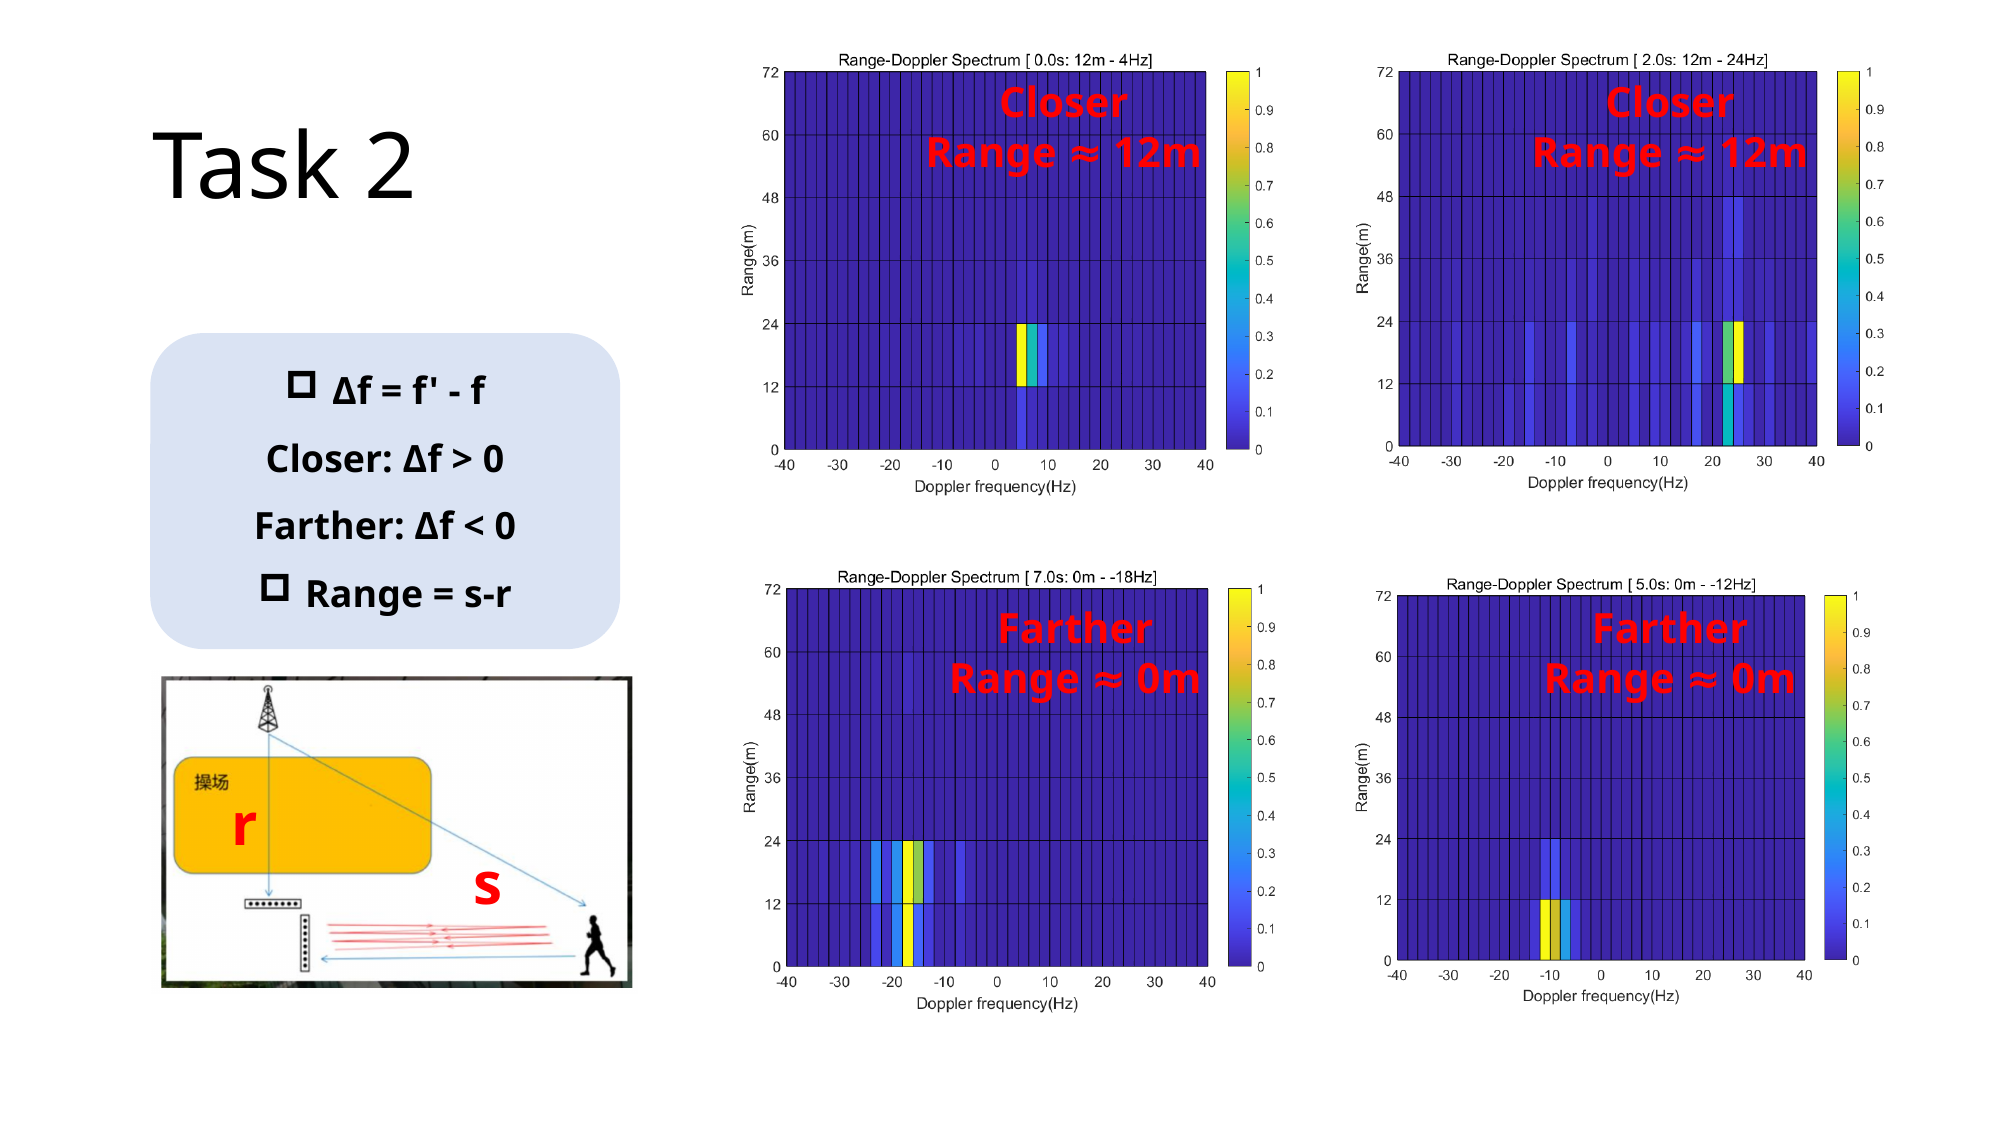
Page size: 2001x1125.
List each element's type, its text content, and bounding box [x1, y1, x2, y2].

picture [716, 554, 1925, 1017]
text_box Δf = f' - f Closer: Δf > 0 Farther: Δf < 0 Range = s-r [150, 333, 621, 650]
picture [151, 670, 639, 994]
title Task 2 [137, 59, 714, 278]
picture [714, 37, 1940, 500]
